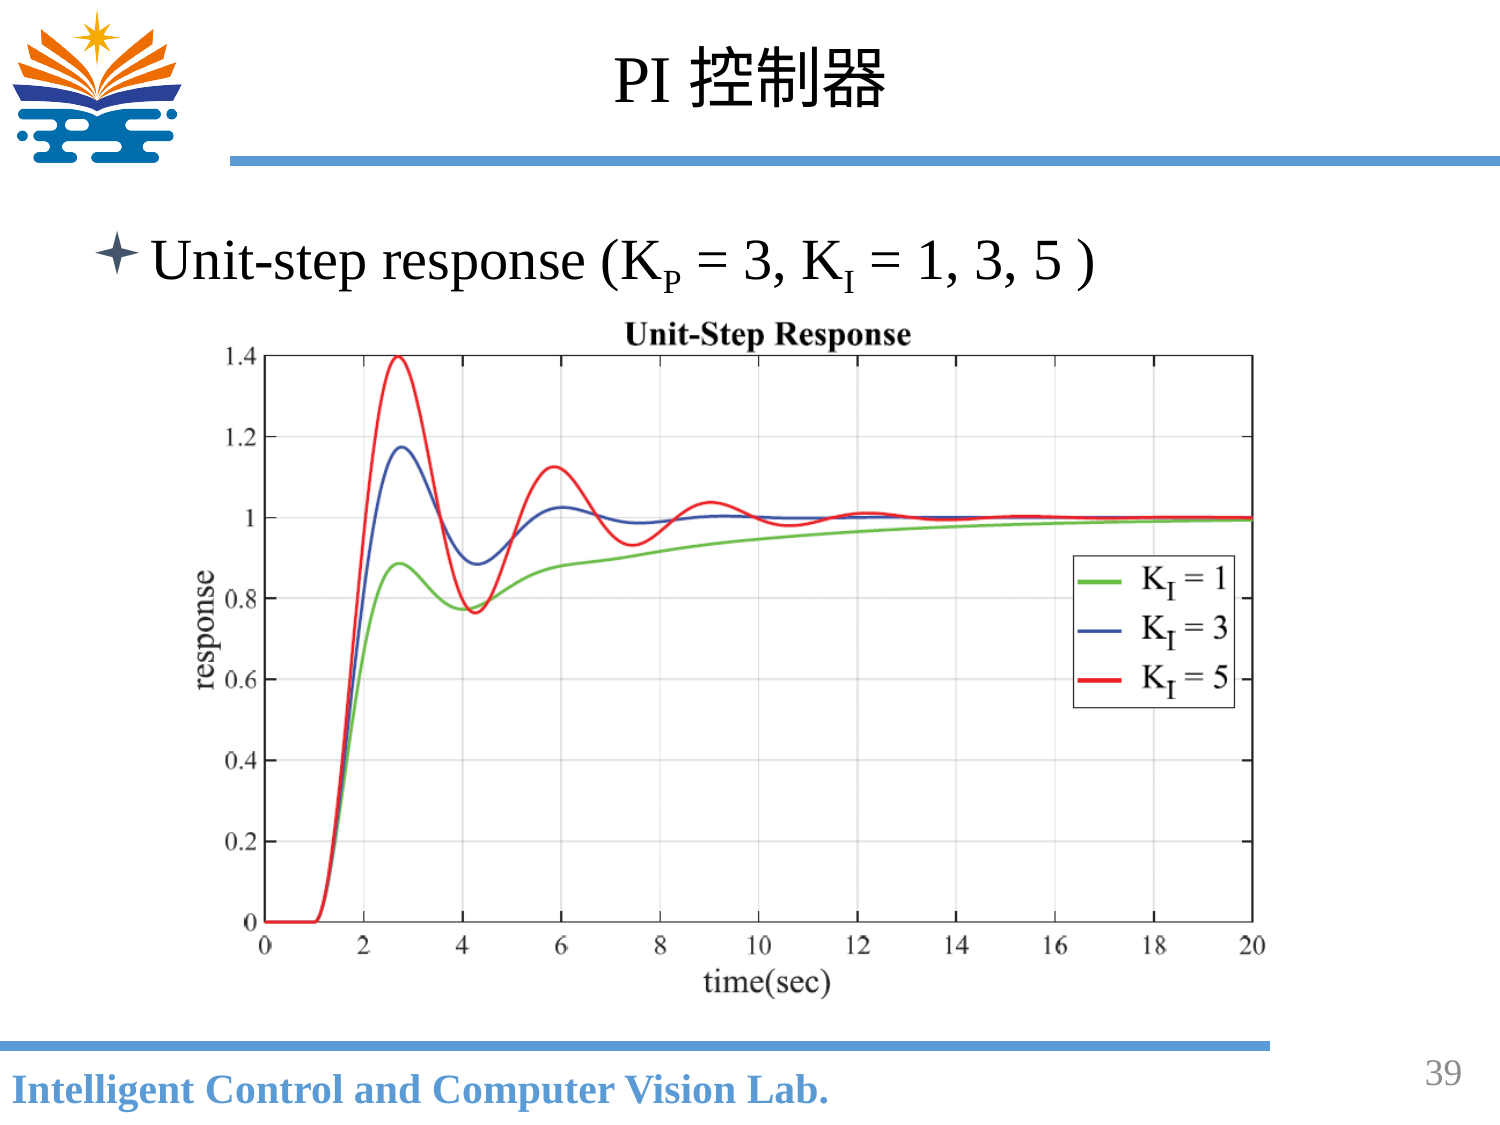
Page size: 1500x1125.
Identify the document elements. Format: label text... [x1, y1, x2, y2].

picture [12, 8, 182, 163]
picture [141, 304, 1359, 1013]
list Unit-step response (KP = 3, KI = 1, 3, 5 ) [76, 197, 1427, 1013]
slide_number 39 [1350, 1040, 1478, 1101]
title PI控制器 [75, 0, 1427, 161]
